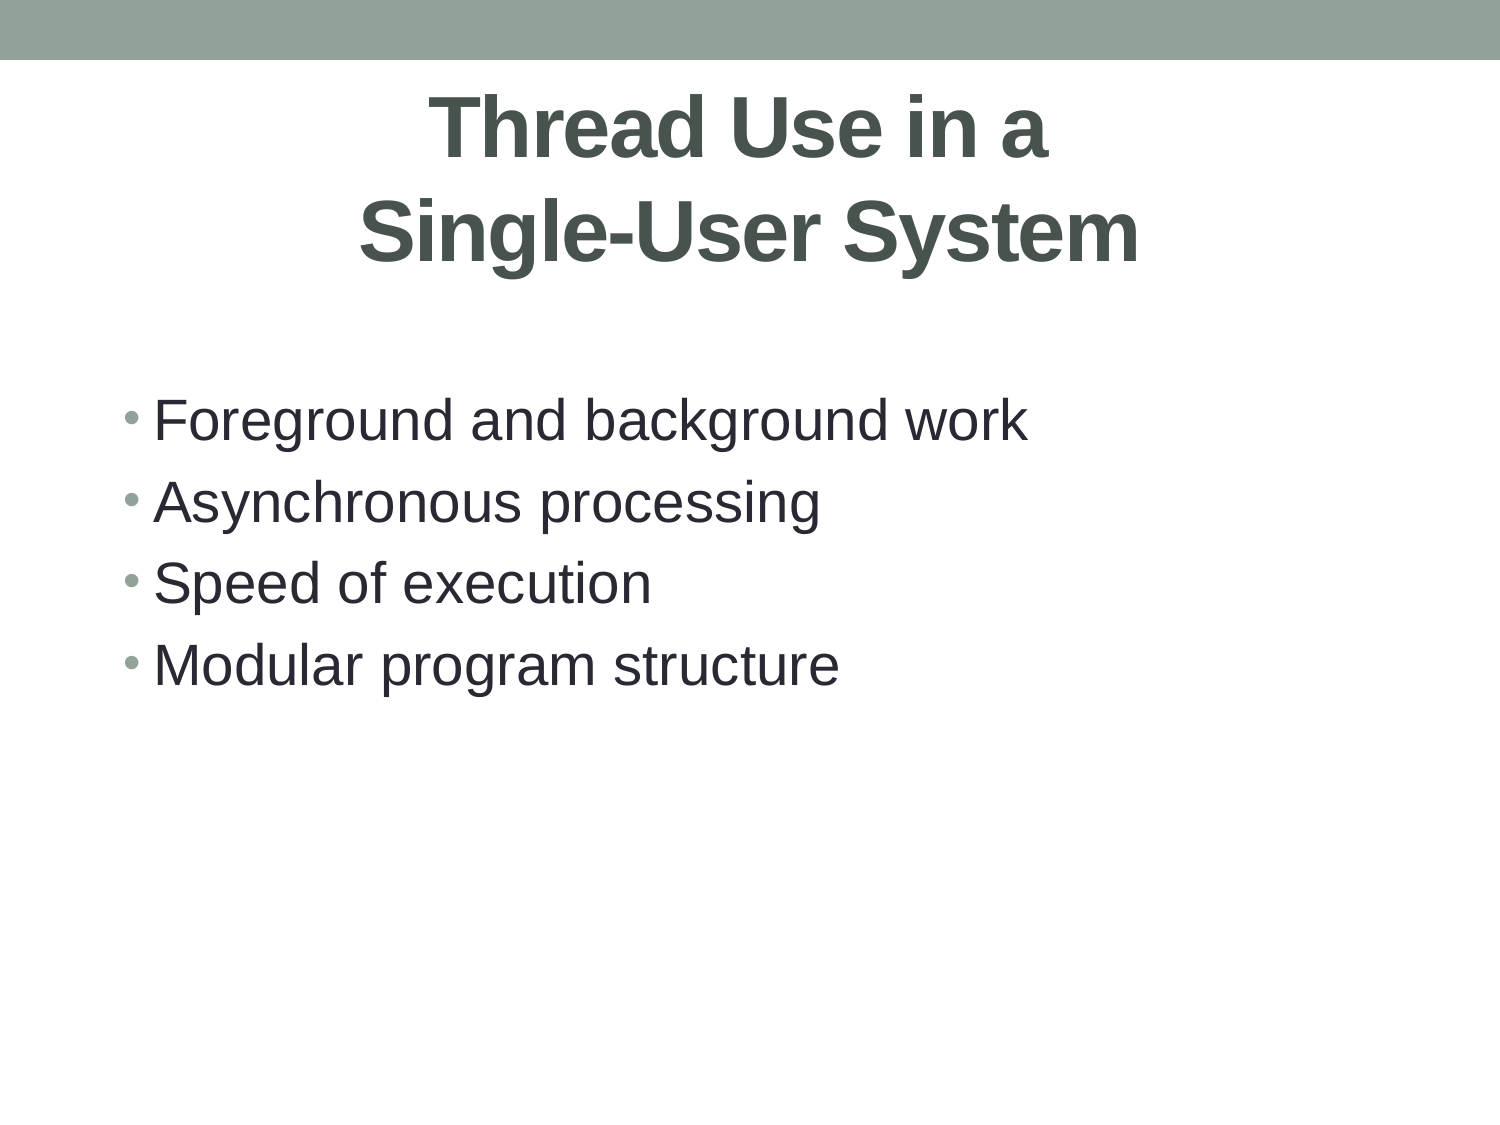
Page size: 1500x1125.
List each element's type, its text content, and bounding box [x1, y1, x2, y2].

title Thread Use in a Single-User System [108, 62, 1392, 288]
list Foreground and background work Asynchronous processing Speed of execution Modular program structure [108, 375, 1425, 1088]
